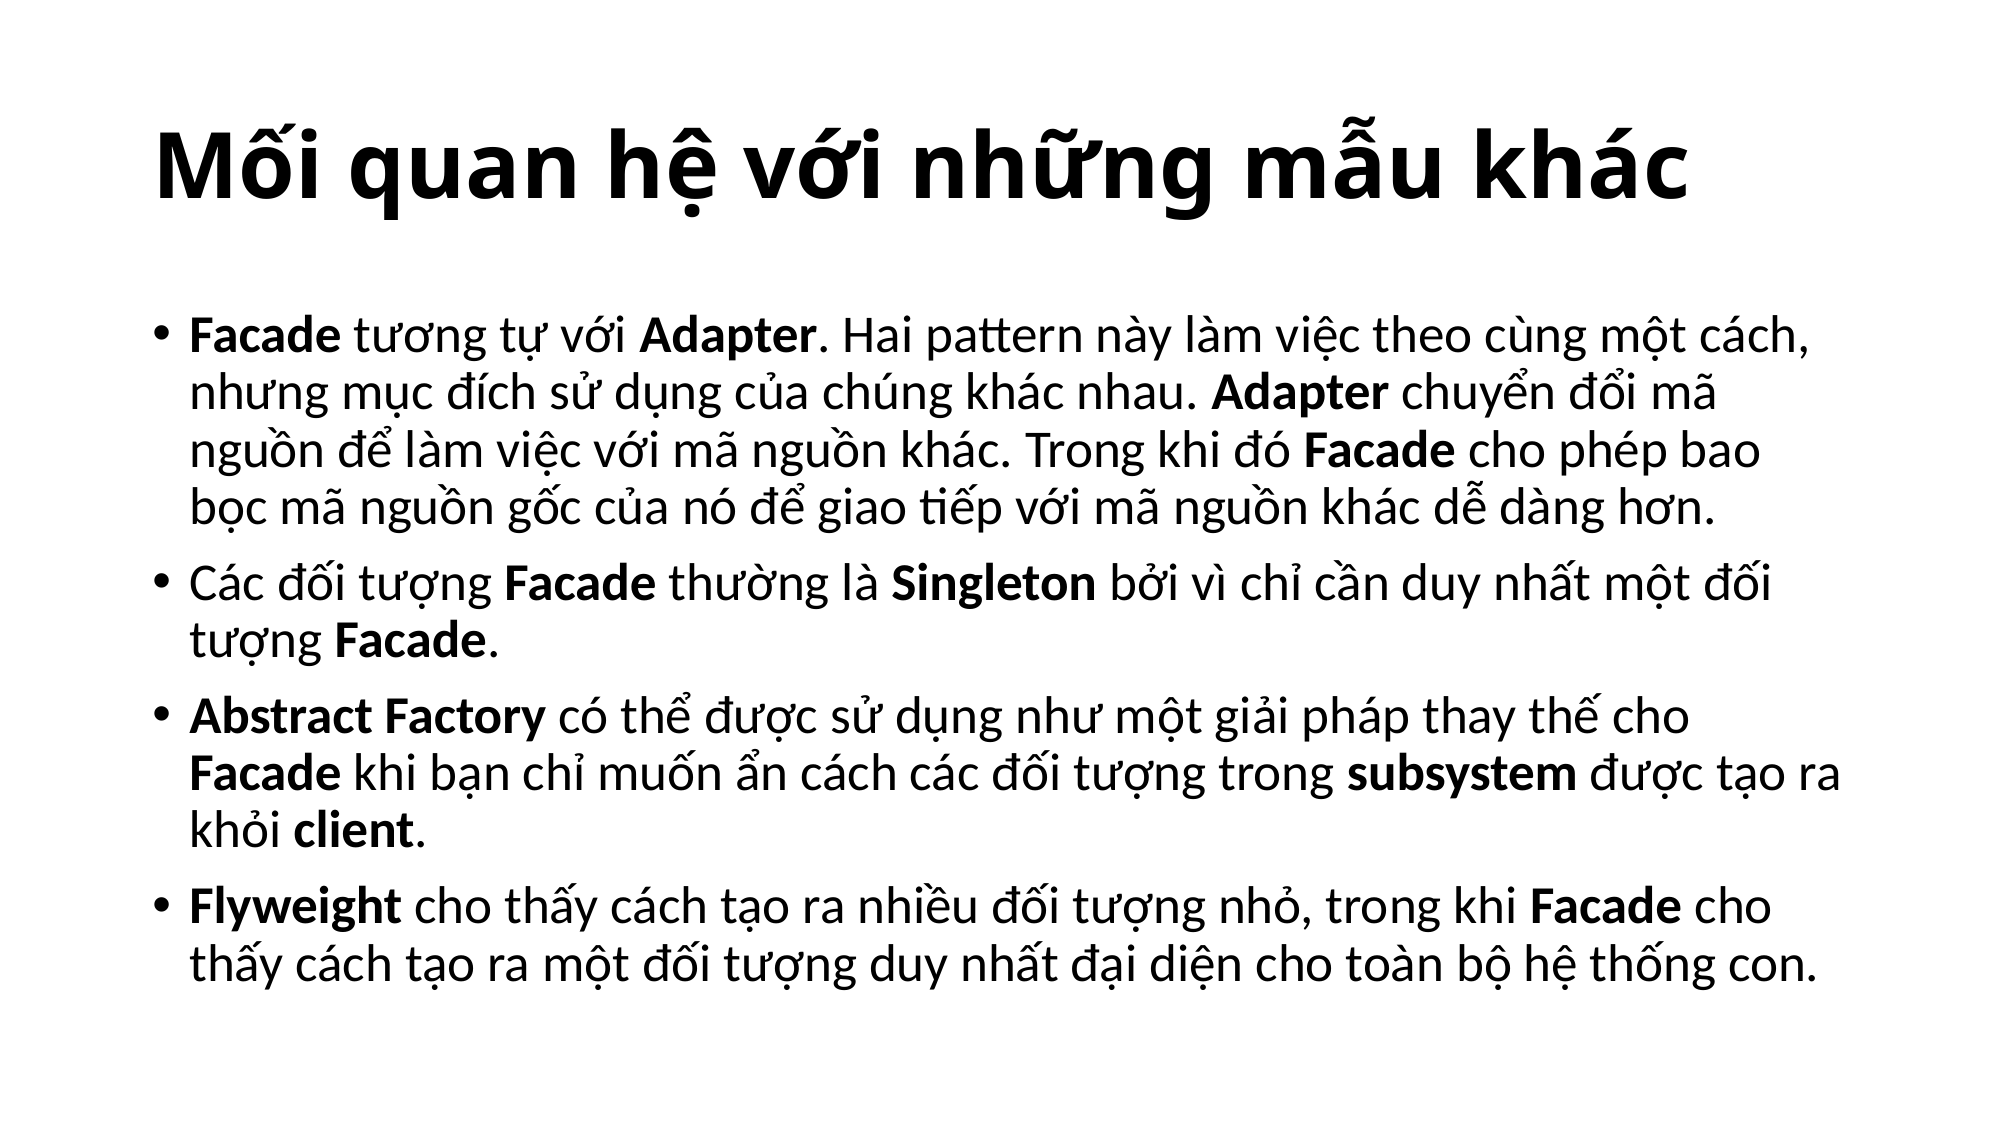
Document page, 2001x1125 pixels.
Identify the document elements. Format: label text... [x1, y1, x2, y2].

title Mối quan hệ với những mẫu khác [137, 59, 1863, 278]
list Facade tương tự với Adapter. Hai pattern này làm việc theo cùng một cách, nhưng mục đích sử dụng của chúng khác nhau. Adapter chuyển đổi mã nguồn để làm việc với mã nguồn khác. Trong khi đó Facade cho phép bao bọc mã nguồn gốc của nó để giao tiếp với mã nguồn khác dễ dàng hơn. Các đối tượng Facade thường là Singleton bởi vì chỉ cần duy nhất một đối tượng Facade. Abstract Factory có thể được sử dụng như một giải pháp thay thế cho Facade khi bạn chỉ muốn ẩn cách các đối tượng trong subsystem được tạo ra khỏi client. Flyweight cho thấy cách tạo ra nhiều đối tượng nhỏ, trong khi Facade cho thấy cách tạo ra một đối tượng duy nhất đại diện cho toàn bộ hệ thống con. [137, 299, 1863, 1014]
